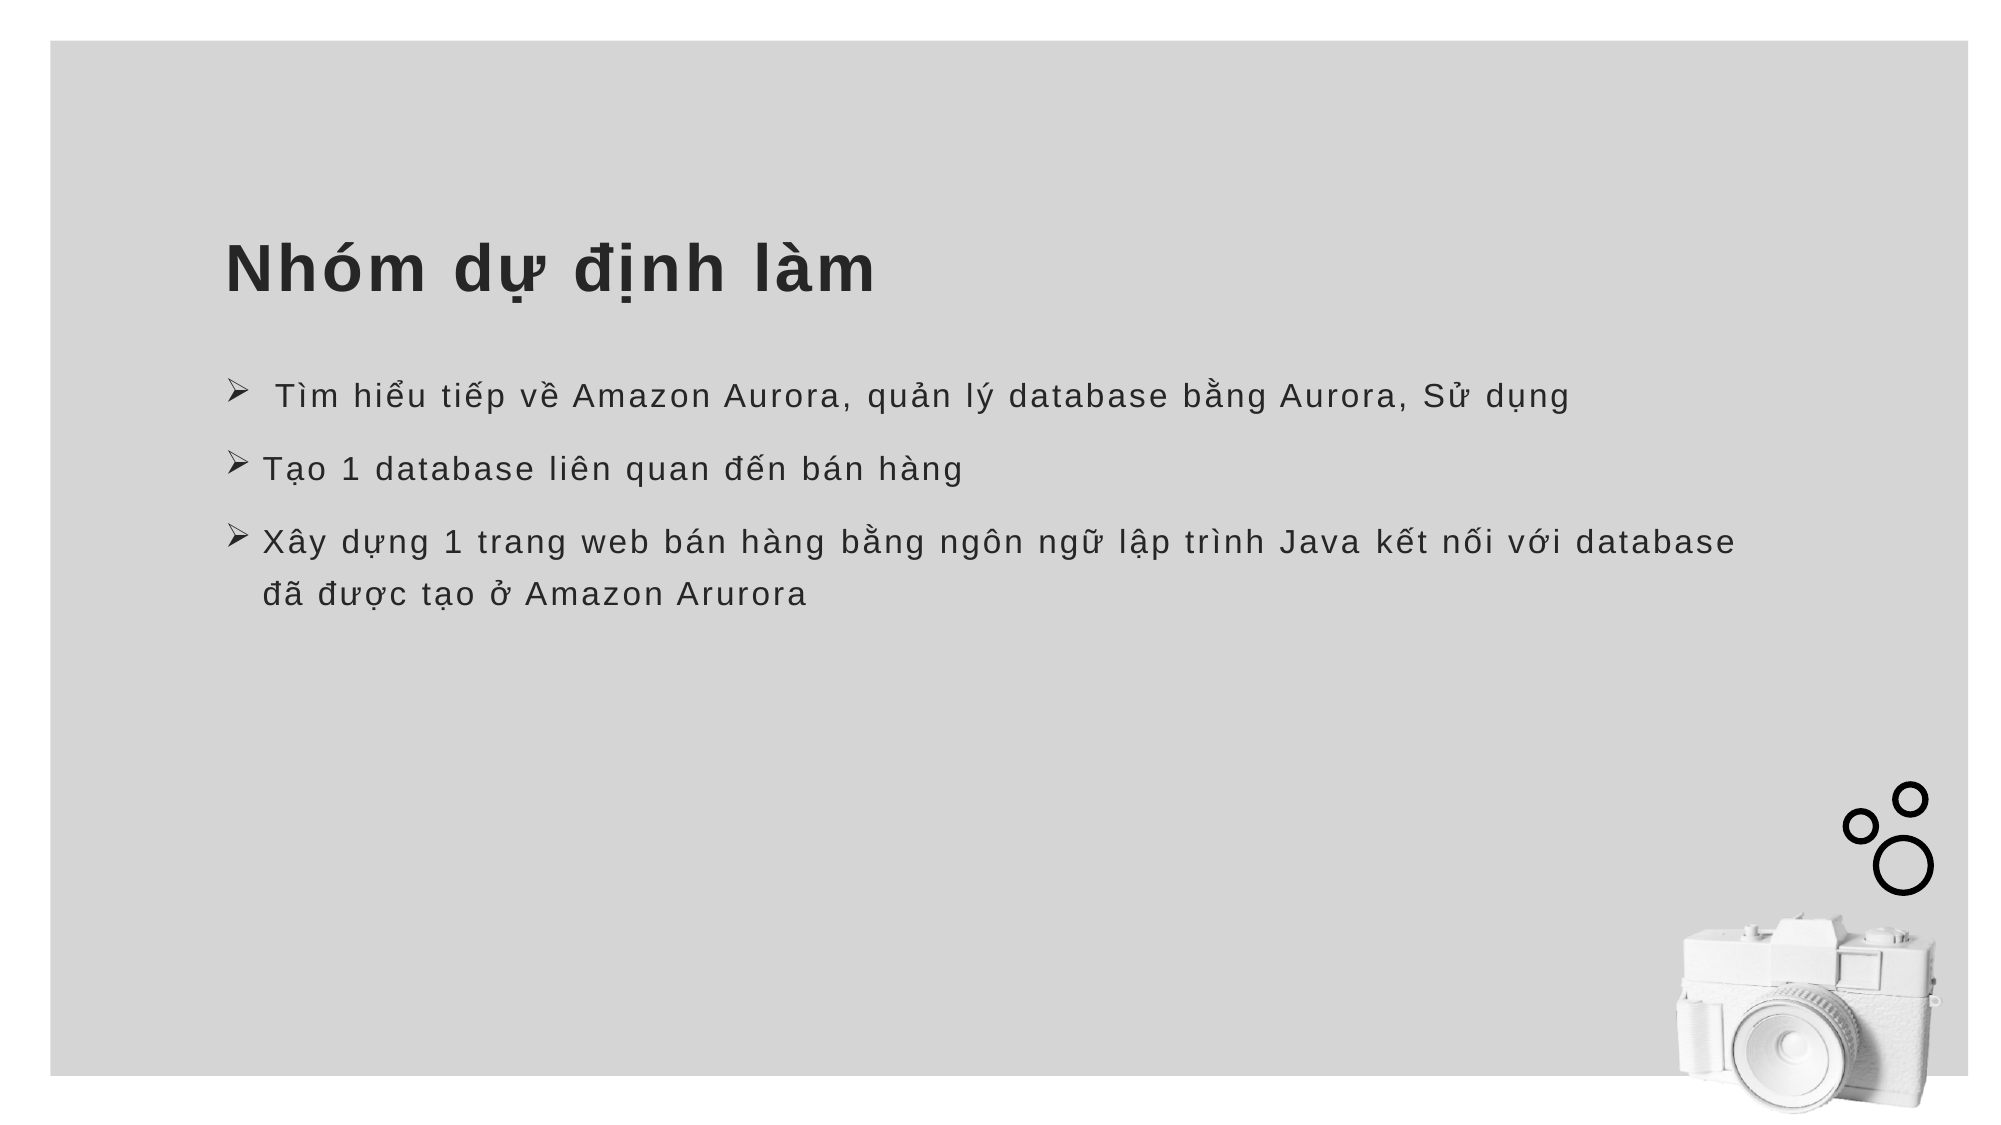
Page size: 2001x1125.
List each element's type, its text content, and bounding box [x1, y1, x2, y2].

picture [1670, 908, 1948, 1117]
list Tìm hiểu tiếp về Amazon Aurora, quản lý database bằng Aurora, Sử dụng Tạo 1 database liên quan đến bán hàng Xây dựng 1 trang web bán hàng bằng ngôn ngữ lập trình Java kết nối với database đã được tạo ở Amazon Arurora [210, 354, 1790, 921]
title Nhóm dự định làm [210, 204, 1790, 324]
